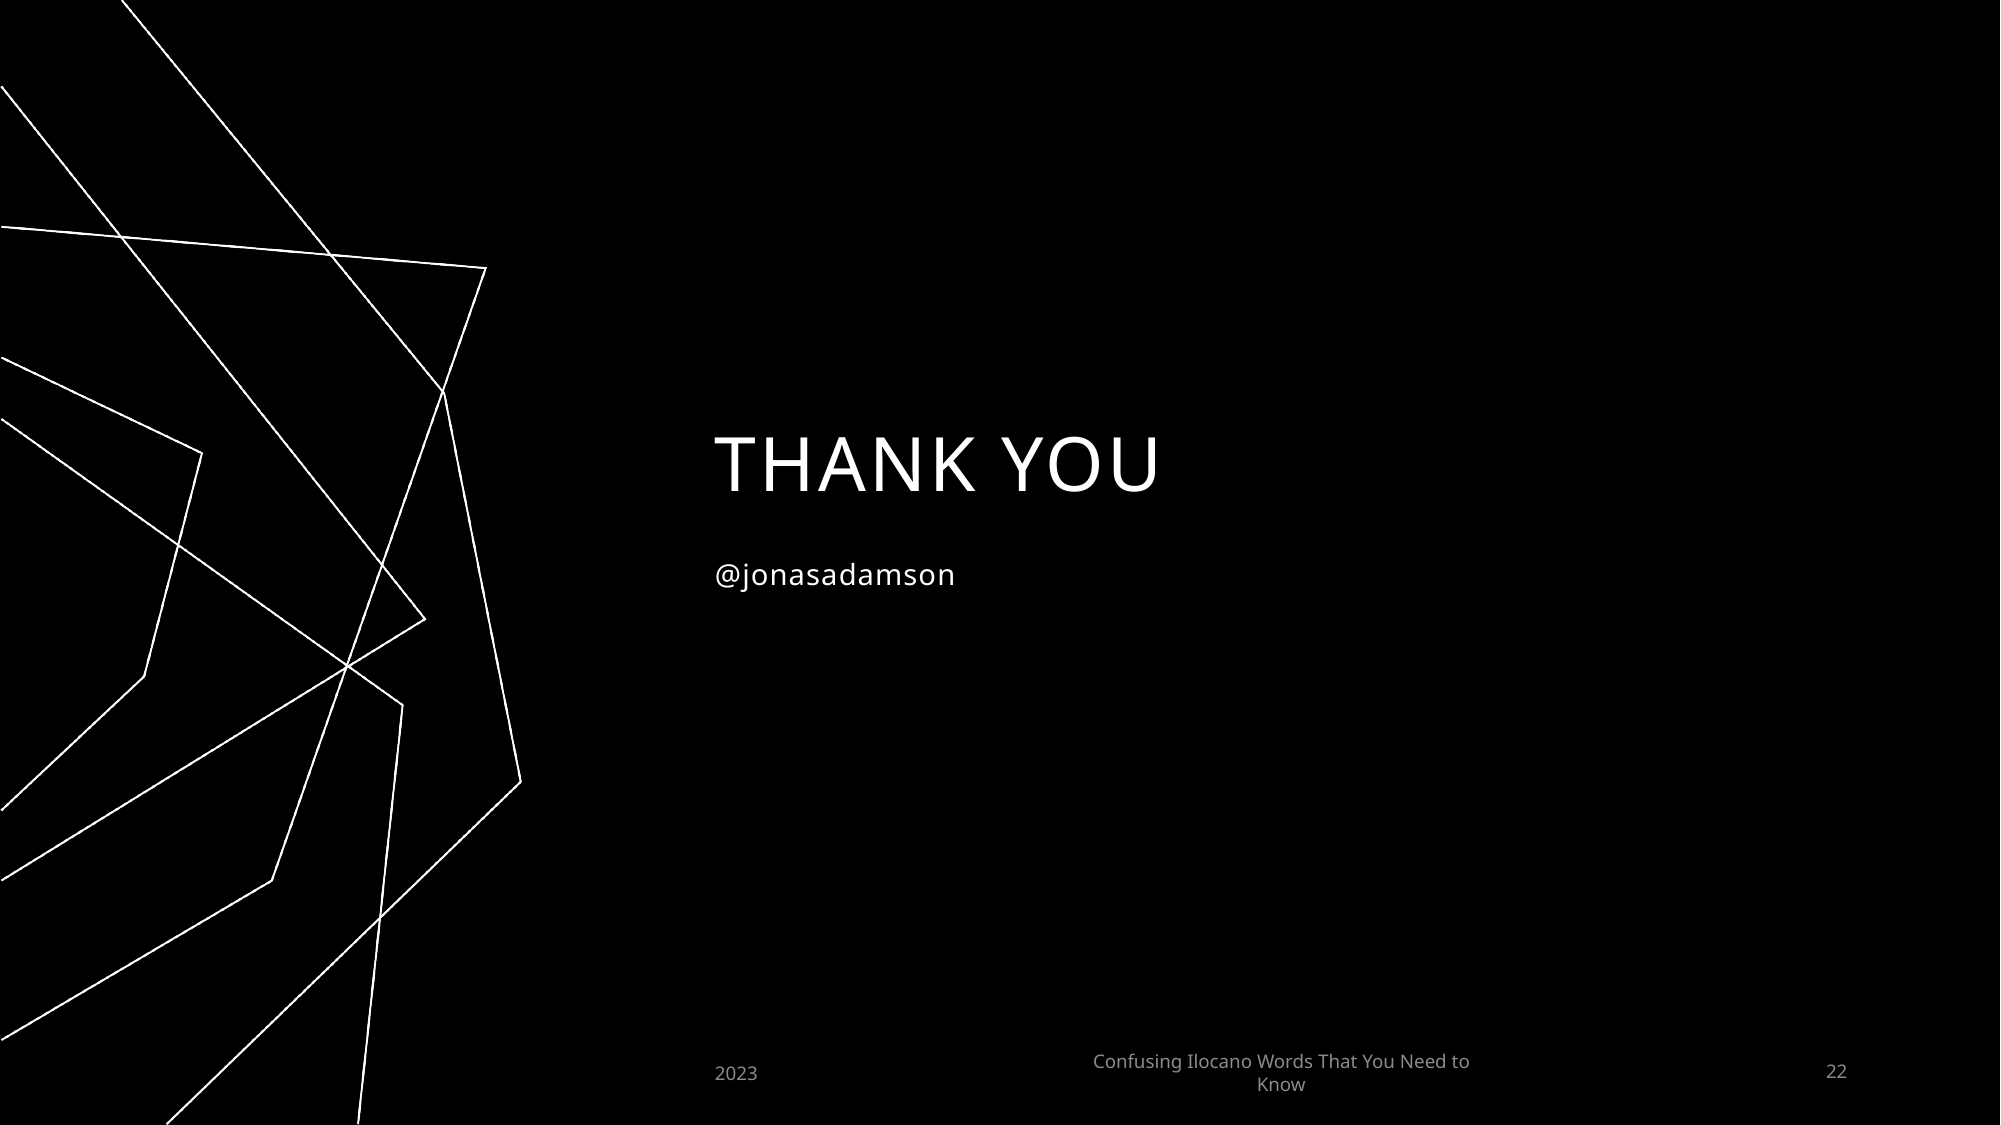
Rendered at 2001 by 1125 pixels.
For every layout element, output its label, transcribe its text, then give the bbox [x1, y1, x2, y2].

slide_number 2023 [699, 1042, 992, 1103]
title THANK YOU [699, 265, 1386, 516]
picture [0, 0, 522, 1125]
subtitle @jonasadamson [699, 531, 1386, 757]
slide_number 22 [1571, 1042, 1863, 1103]
footer Confusing Ilocano Words That You Need to Know [1062, 1042, 1500, 1103]
